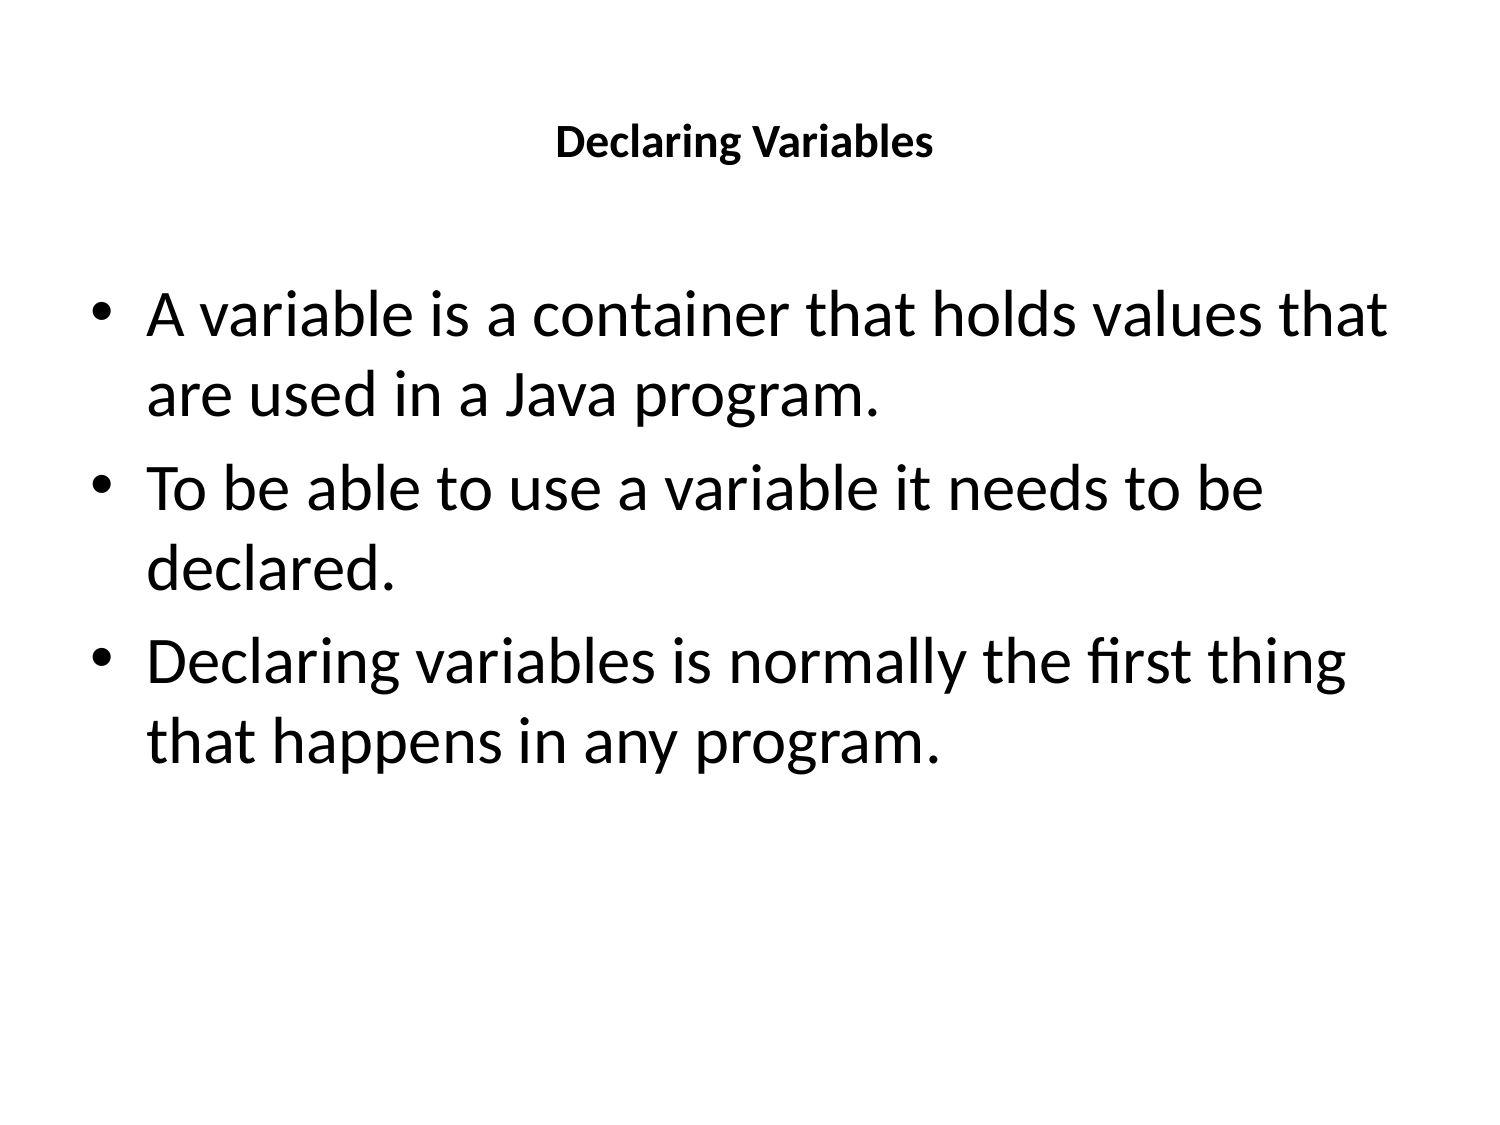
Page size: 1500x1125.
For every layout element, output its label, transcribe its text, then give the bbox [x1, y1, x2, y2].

list A variable is a container that holds values that are used in a Java program. To be able to use a variable it needs to be declared. Declaring variables is normally the first thing that happens in any program. [75, 262, 1425, 1005]
title Declaring Variables [75, 45, 1425, 233]
